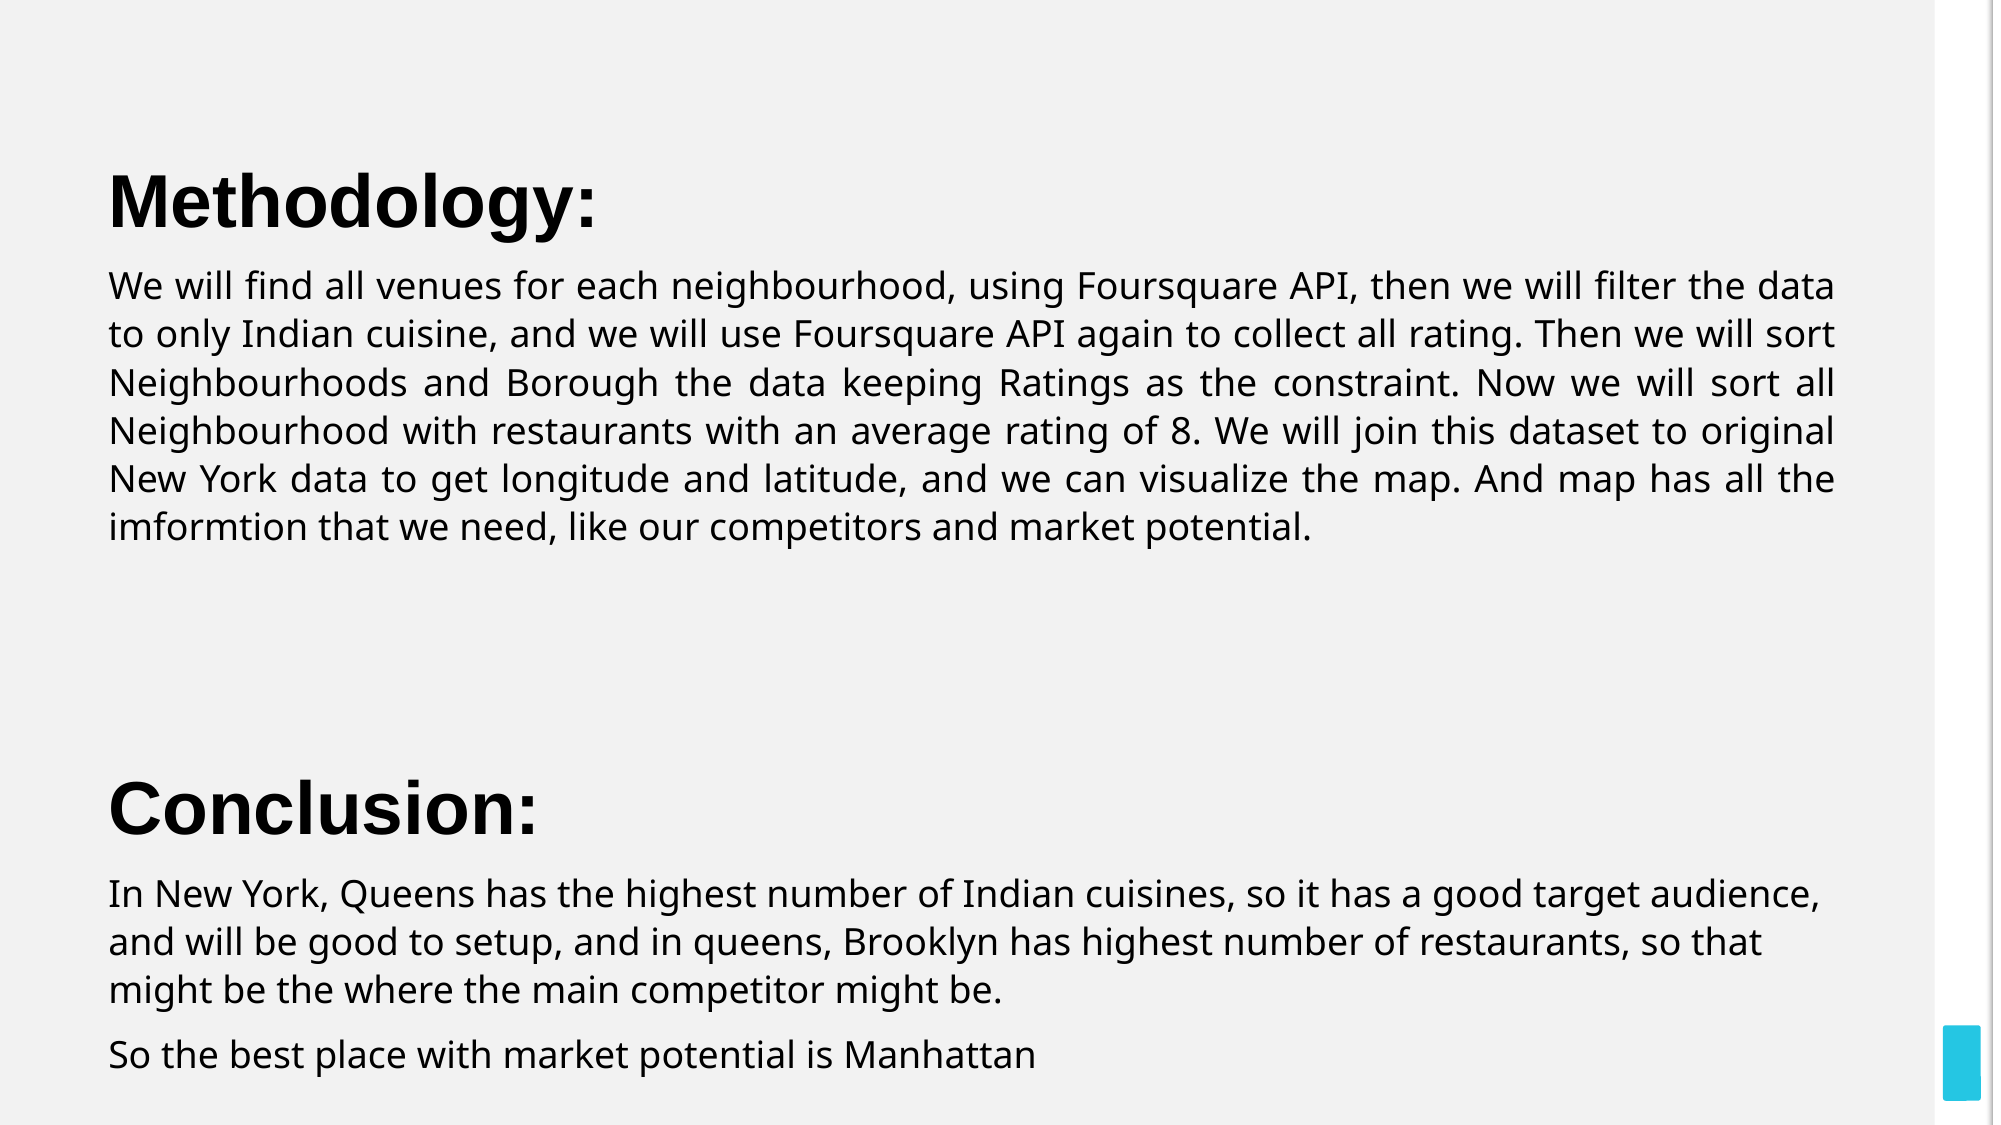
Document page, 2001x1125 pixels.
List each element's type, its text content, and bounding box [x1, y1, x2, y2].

text_box Methodology: We will find all venues for each neighbourhood, using Foursquare API, then we will filter the data to only Indian cuisine, and we will use Foursquare API again to collect all rating. Then we will sort Neighbourhoods and Borough the data keeping Ratings as the constraint. Now we will sort all Neighbourhood with restaurants with an average rating of 8. We will join this dataset to original New York data to get longitude and latitude, and we can visualize the map. And map has all the imformtion that we need, like our competitors and market potential. Conclusion: In New York, Queens has the highest number of Indian cuisines, so it has a good target audience, and will be good to setup, and in queens, Brooklyn has highest number of restaurants, so that might be the where the main competitor might be. So the best place with market potential is Manhattan [93, 138, 1853, 1083]
